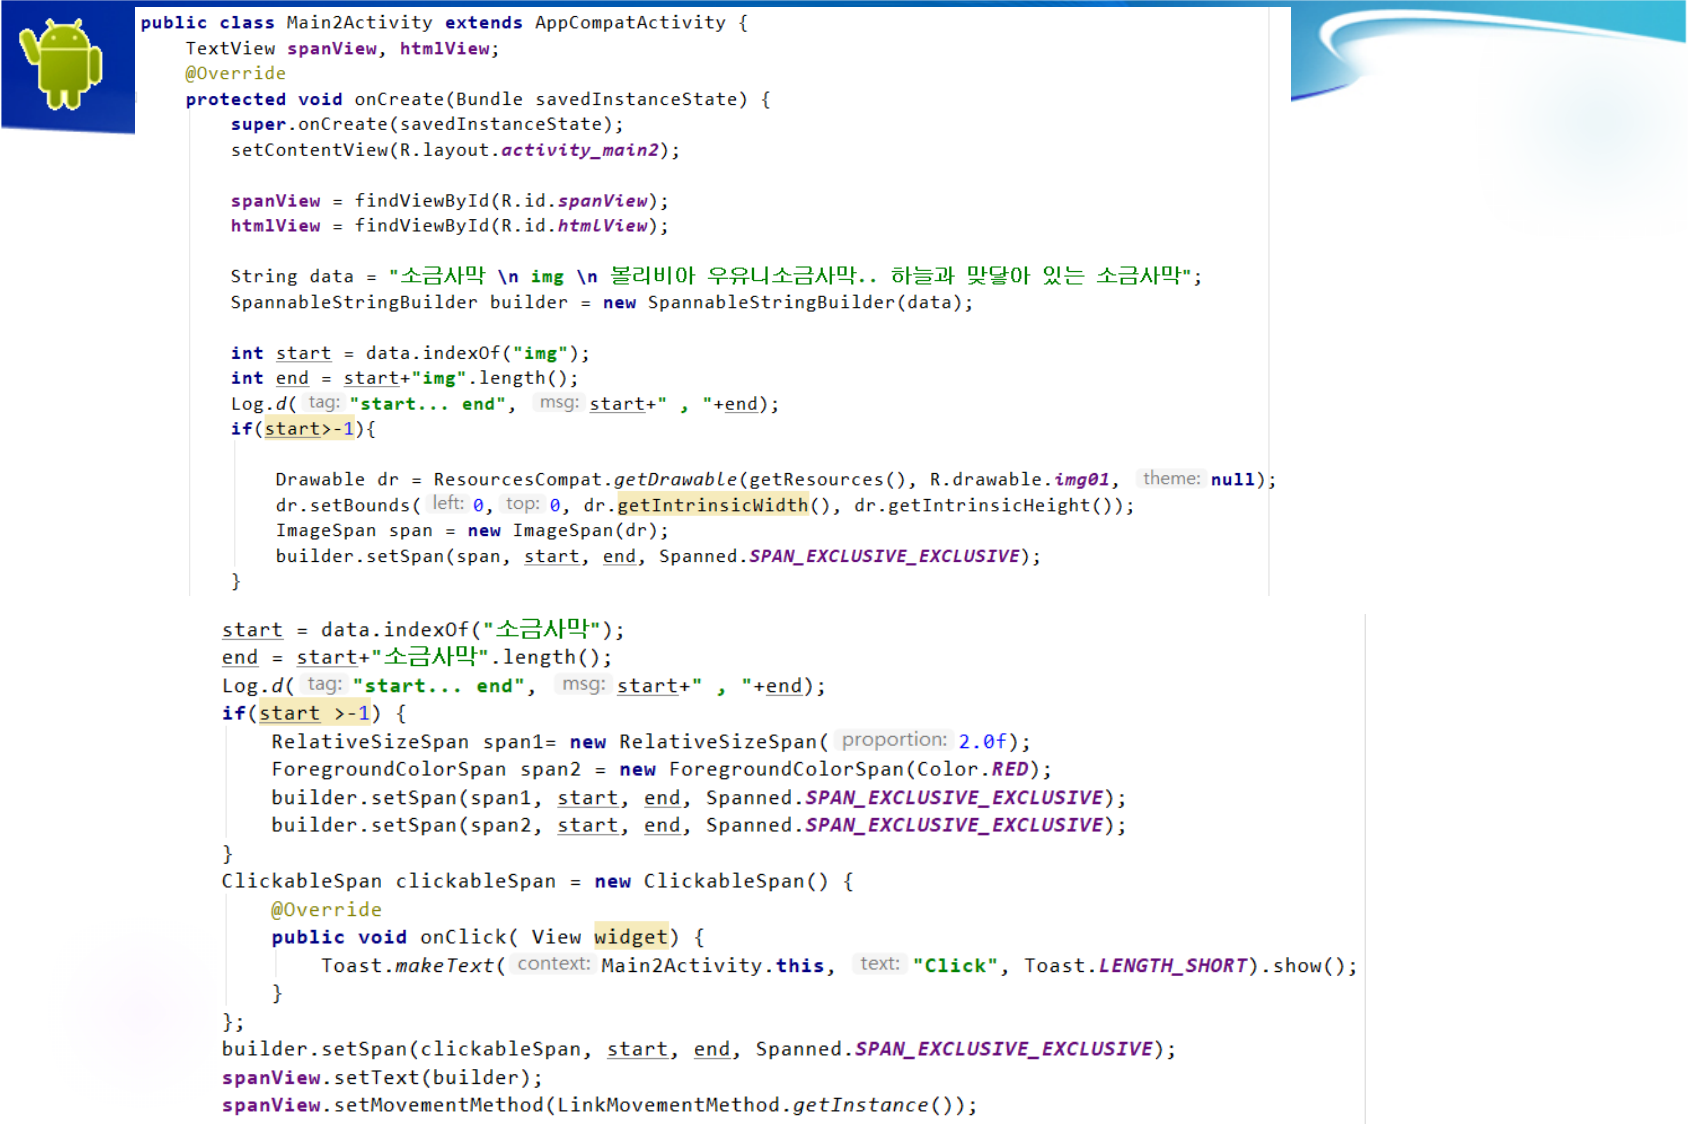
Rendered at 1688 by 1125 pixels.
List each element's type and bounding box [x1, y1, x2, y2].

picture [217, 614, 1366, 1124]
picture [0, 0, 1688, 596]
